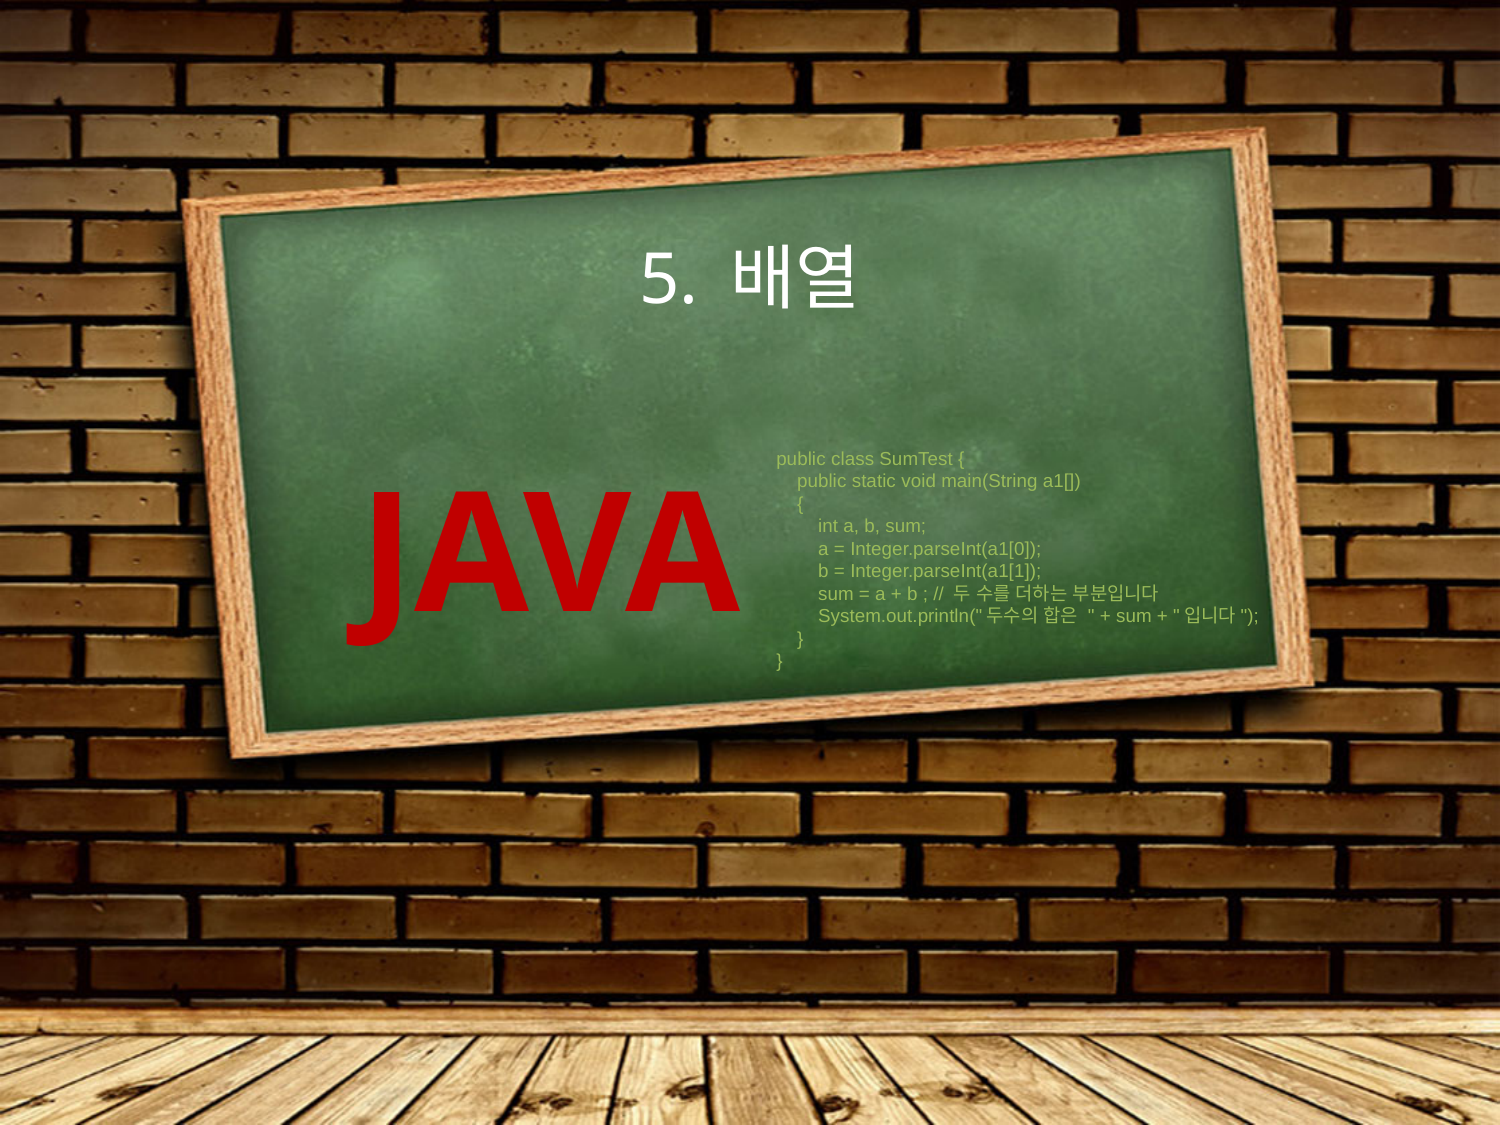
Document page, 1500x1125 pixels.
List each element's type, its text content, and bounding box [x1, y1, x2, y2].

title 5. 배열 [237, 224, 1263, 326]
text_box public class SumTest { public static void main(String a1[]) { int a, b, sum; a = Integer.parseInt(a1[0]); b = Integer.parseInt(a1[1]); sum = a + b ; // 두 수를 더하는 부분입니다 System.out.println("두수의 합은 " + sum + "입니다"); } } [759, 437, 1276, 681]
text_box Java [300, 437, 800, 652]
slide_number 1 [1139, 1087, 1500, 1125]
picture [0, 0, 1500, 1125]
